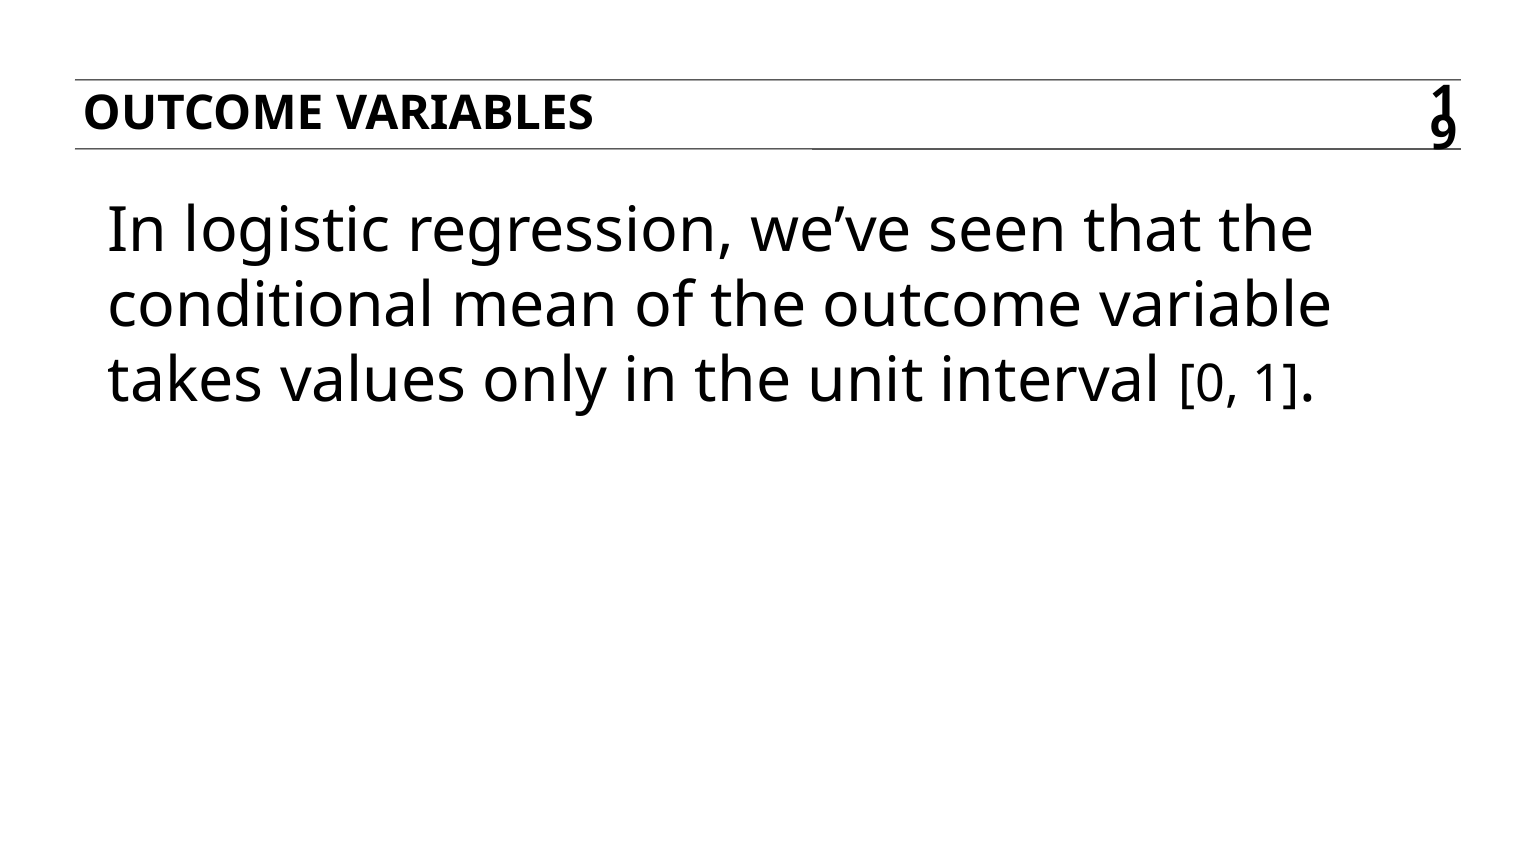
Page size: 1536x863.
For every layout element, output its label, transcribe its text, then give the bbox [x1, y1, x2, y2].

text_box In logistic regression, we’ve seen that the conditional mean of the outcome variable takes values only in the unit interval [0, 1]. [92, 181, 1468, 421]
slide_number 19 [1419, 86, 1461, 138]
list Outcome variables [67, 81, 1118, 132]
